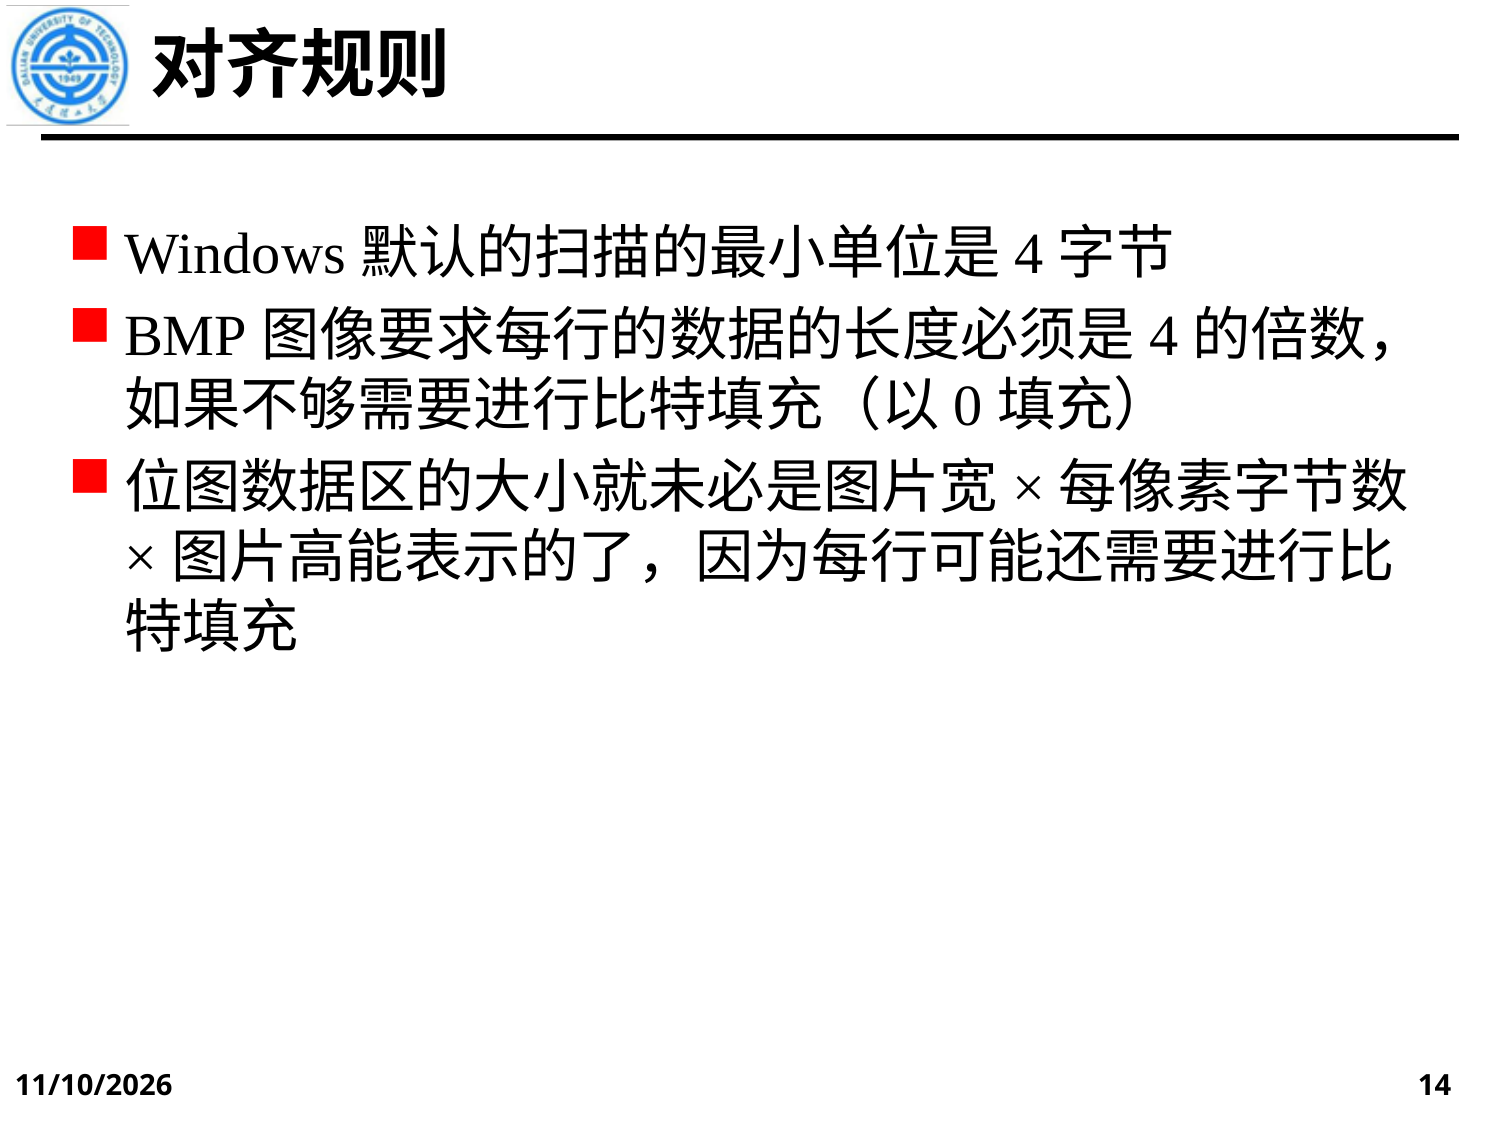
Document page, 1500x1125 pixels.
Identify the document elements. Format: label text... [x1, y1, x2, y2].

picture [6, 4, 130, 130]
title 对齐规则 [135, 21, 1412, 103]
list Windows默认的扫描的最小单位是4字节 BMP图像要求每行的数据的长度必须是4的倍数，如果不够需要进行比特填充（以0填充） 位图数据区的大小就未必是图片宽×每像素字节数×图片高能表示的了，因为每行可能还需要进行比特填充 [52, 207, 1448, 1048]
